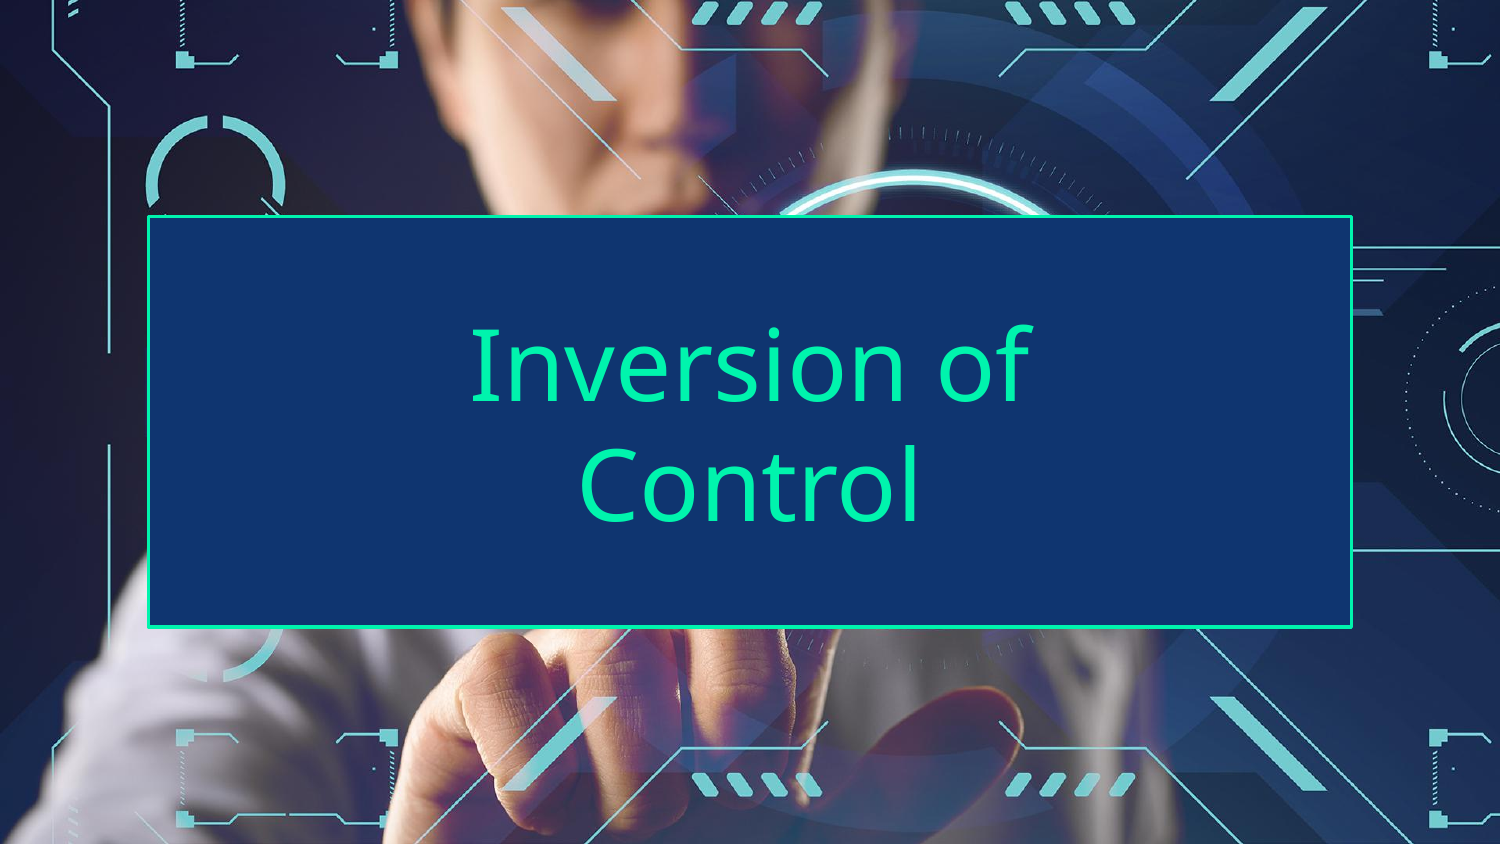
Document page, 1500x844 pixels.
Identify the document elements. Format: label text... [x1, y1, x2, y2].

title Inversion of Control [289, 303, 1211, 541]
picture [0, 0, 1500, 844]
